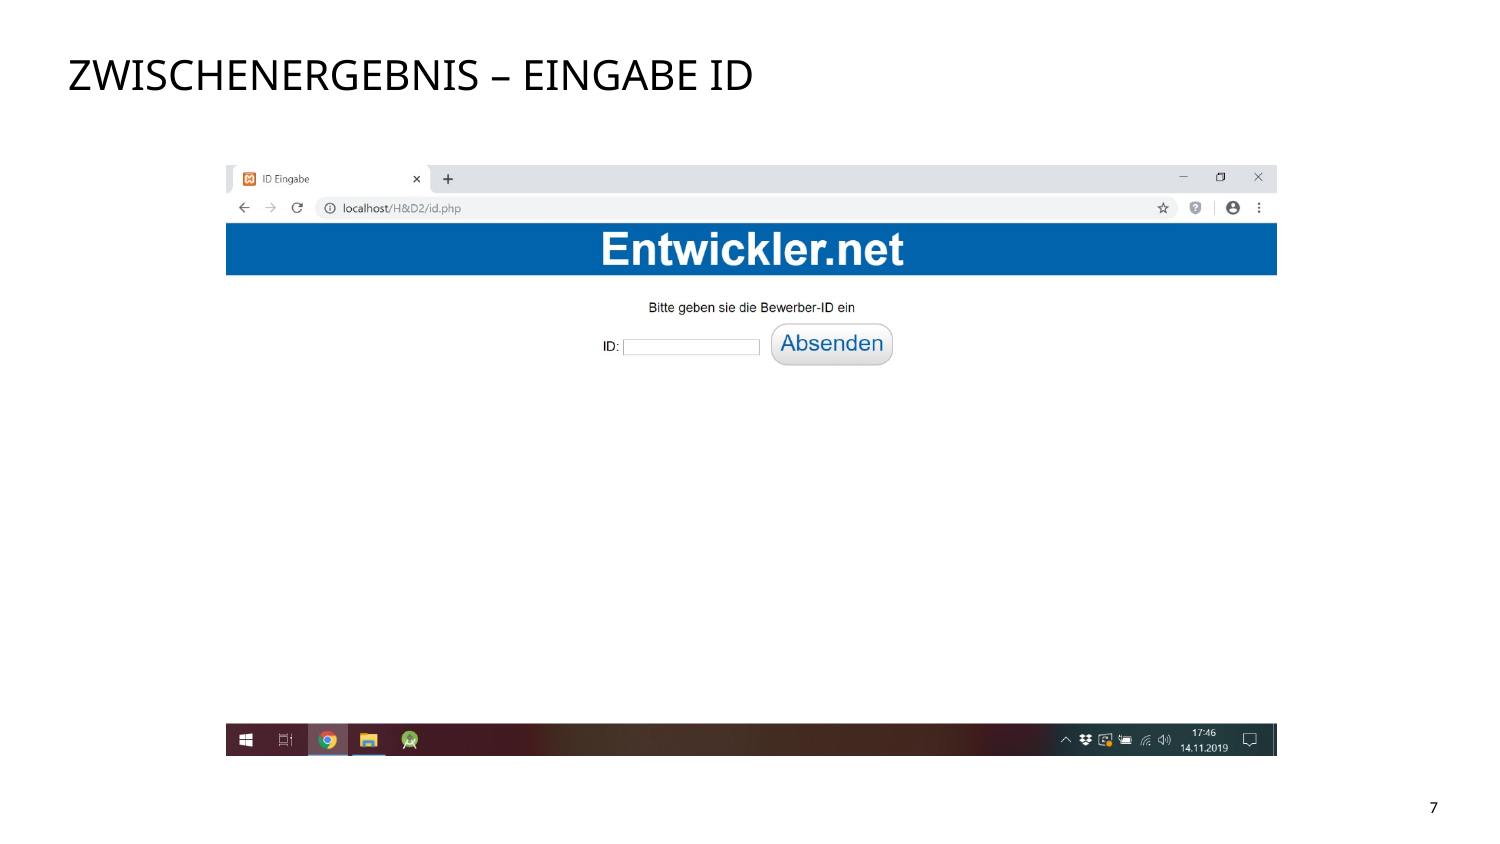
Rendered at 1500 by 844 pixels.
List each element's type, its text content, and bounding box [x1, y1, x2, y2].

title Zwischenergebnis – Eingabe ID [53, 26, 1441, 122]
slide_number 7 [977, 789, 1439, 820]
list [226, 165, 1277, 757]
